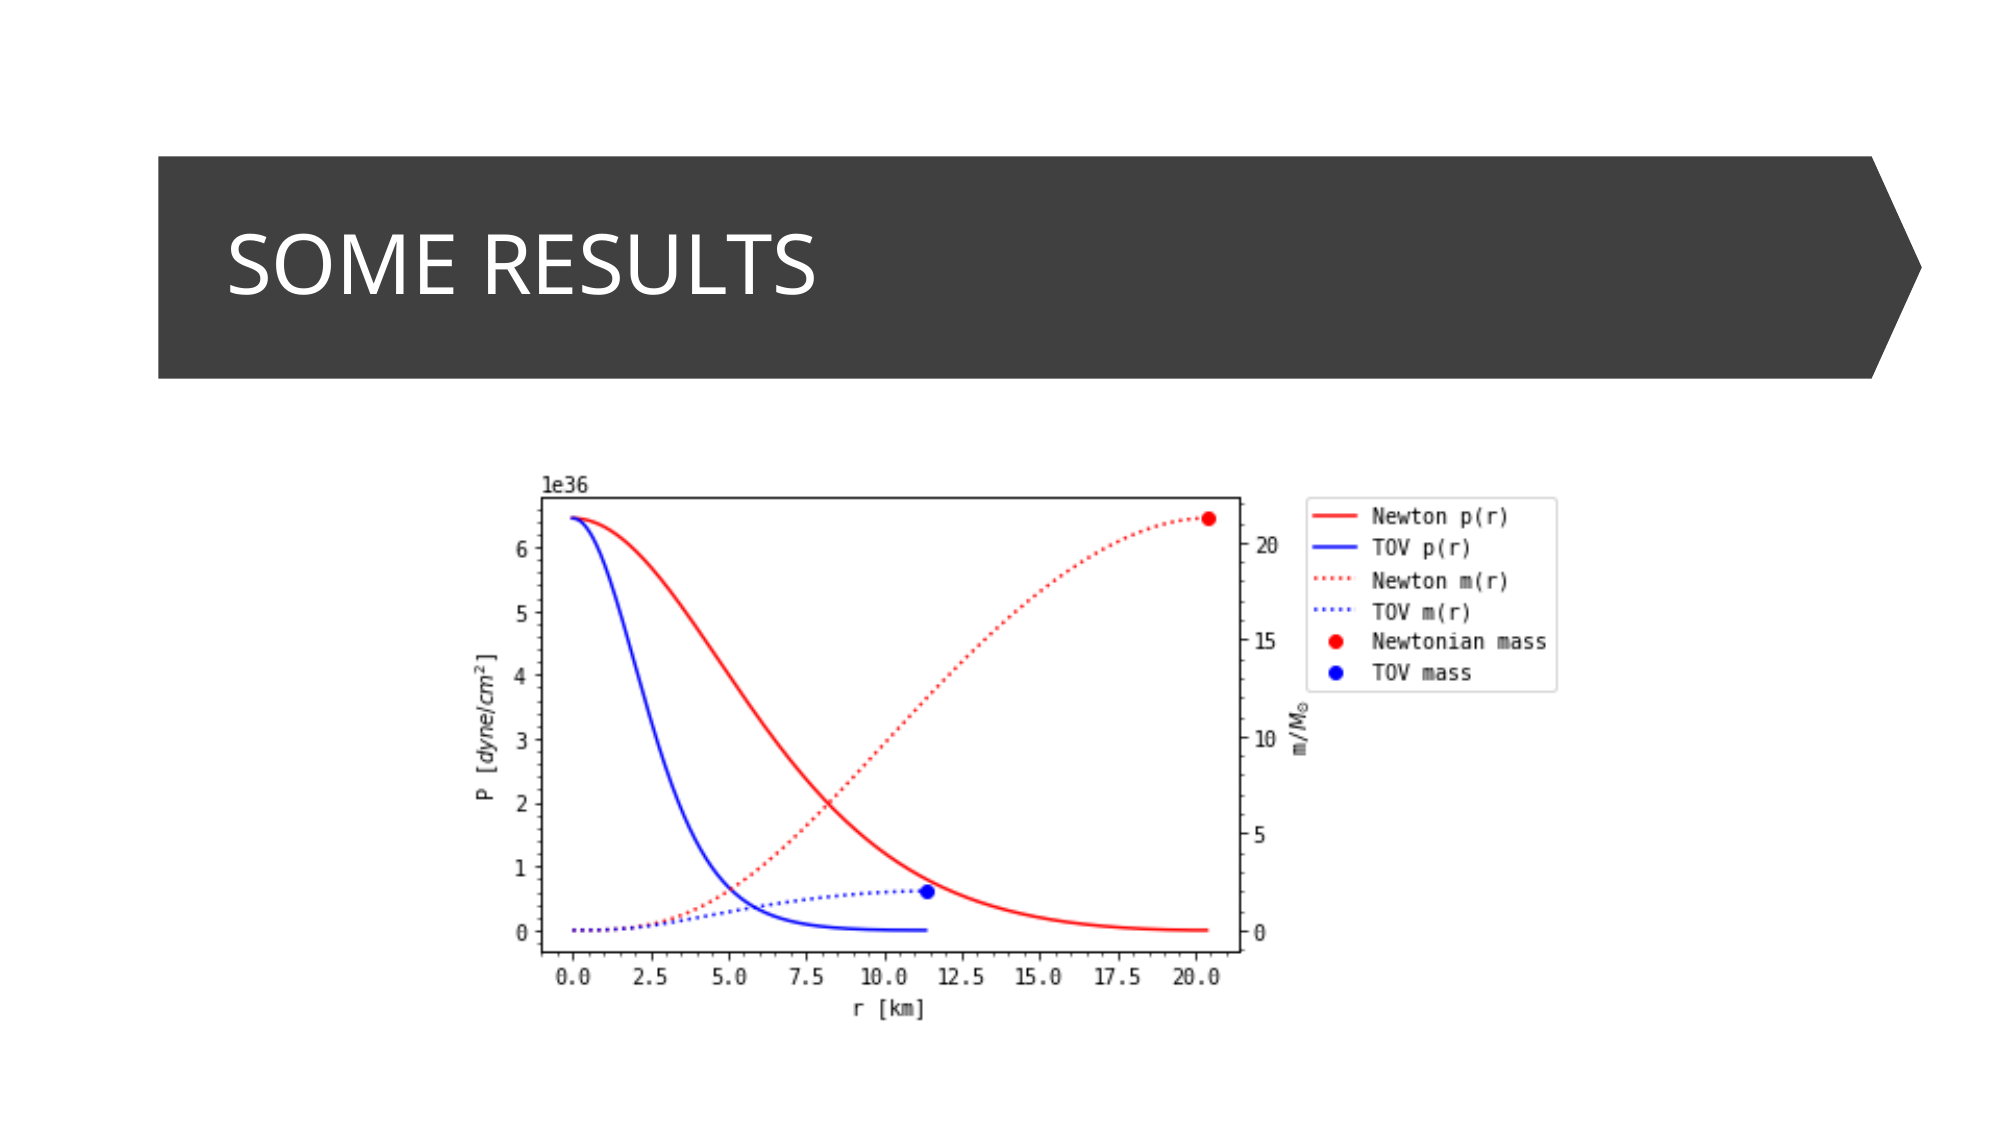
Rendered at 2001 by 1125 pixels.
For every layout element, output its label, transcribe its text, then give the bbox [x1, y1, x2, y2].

text_box [157, 155, 1923, 380]
picture [458, 462, 1571, 1031]
title SOME RESULTS [211, 197, 1856, 339]
